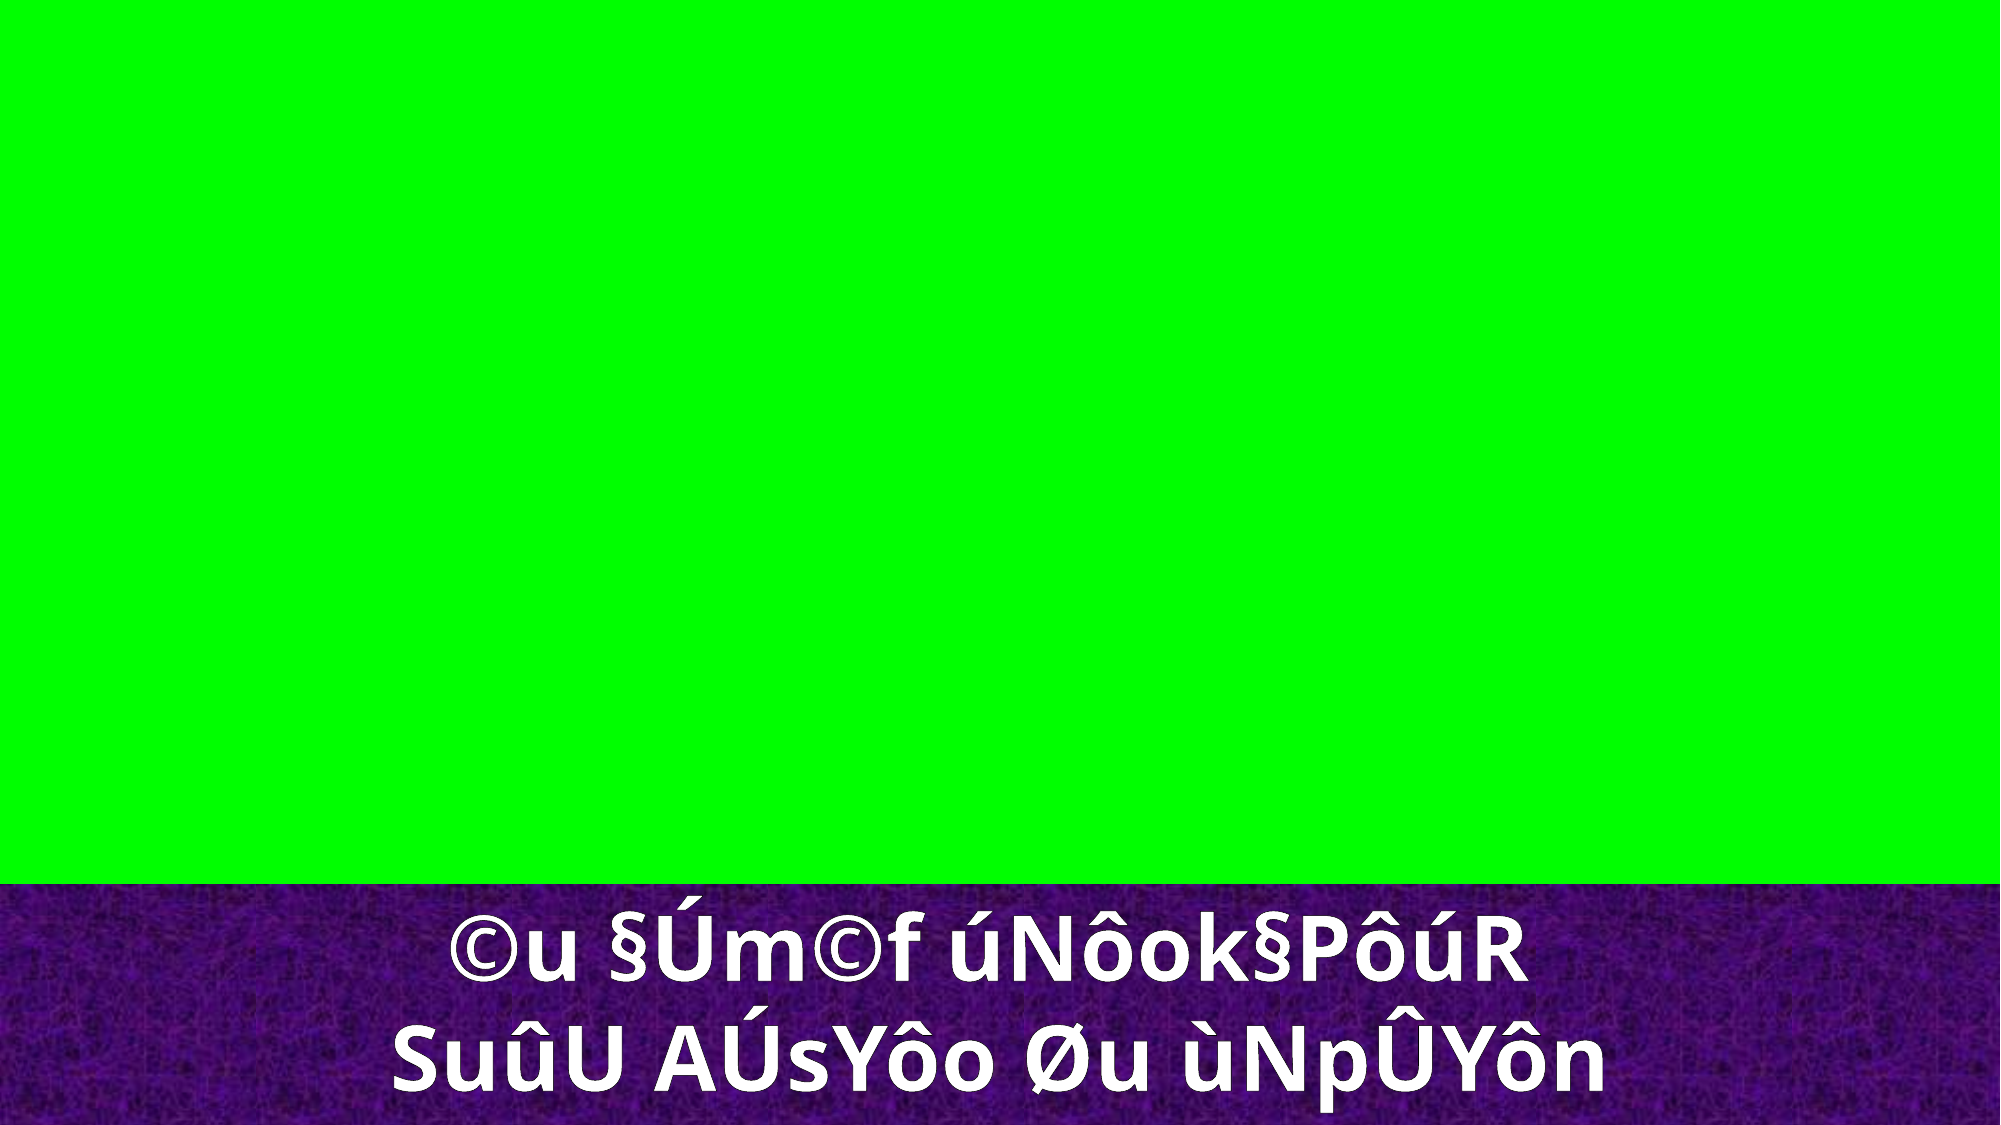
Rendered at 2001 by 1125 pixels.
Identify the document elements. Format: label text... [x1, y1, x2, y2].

text_box [0, 884, 2000, 1125]
text_box ©u §Úm©f úNôok§PôúR SuûU AÚsYôo Øu ùNpÛYôn [285, 882, 1715, 1117]
